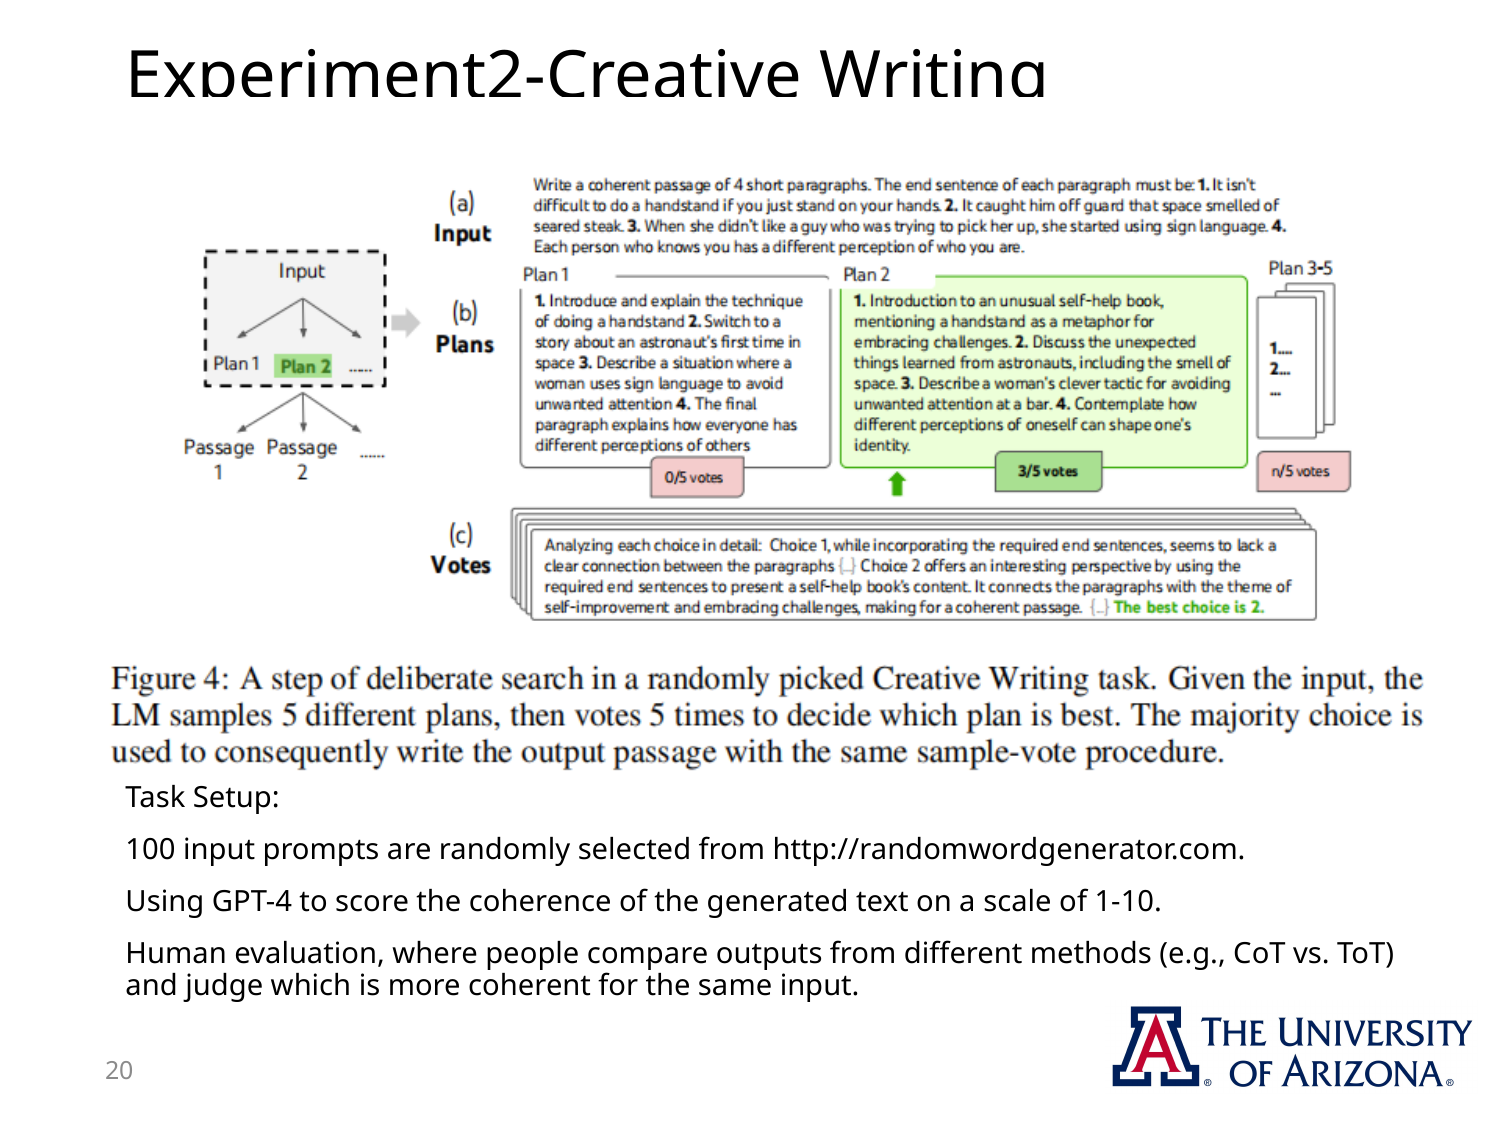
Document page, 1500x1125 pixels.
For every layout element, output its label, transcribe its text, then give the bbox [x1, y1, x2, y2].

slide_number 20 [76, 1049, 149, 1094]
picture [1105, 1000, 1478, 1094]
picture [7, 97, 1500, 775]
subtitle Task Setup: 100 input prompts are randomly selected from http://randomwordgenerator.com. Using GPT-4 to score the coherence of the generated text on a scale of 1-10. Human evaluation, where people compare outputs from different methods (e.g., CoT vs. ToT) and judge which is more coherent for the same input. [110, 775, 1417, 941]
title Experiment2-Creative Writing [110, 9, 1386, 97]
